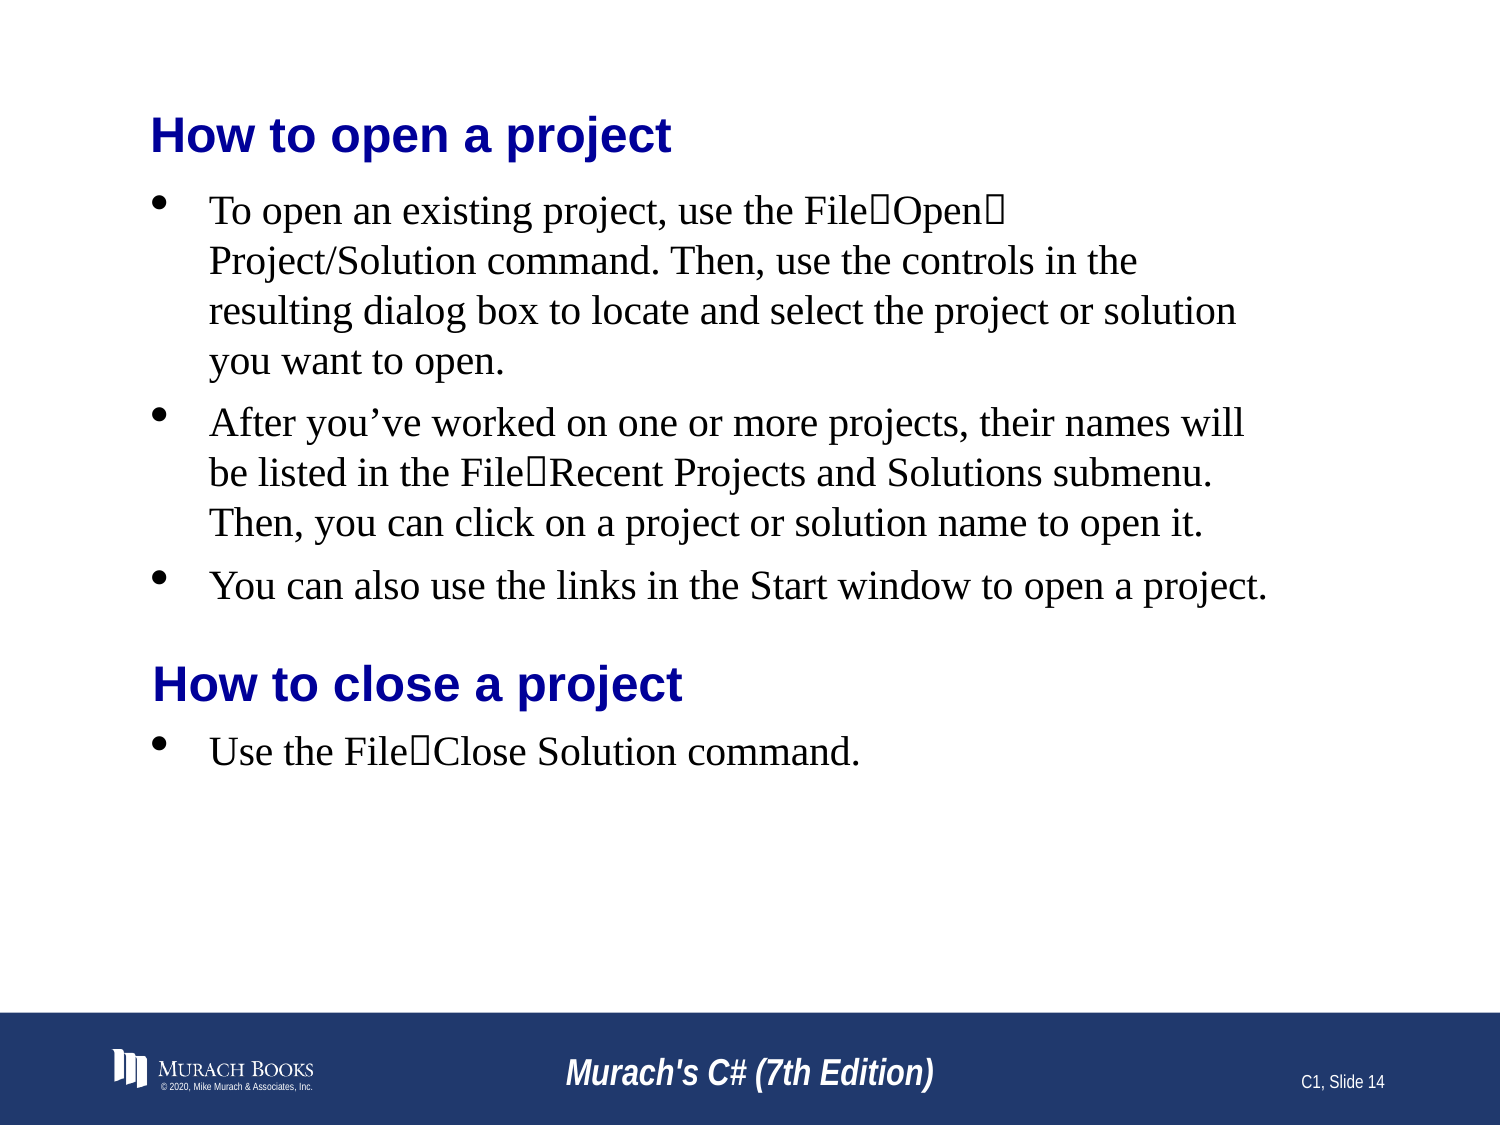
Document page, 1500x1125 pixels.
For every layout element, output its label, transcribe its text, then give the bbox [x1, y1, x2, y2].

slide_number C1, Slide 14 [1087, 1025, 1400, 1100]
list To open an existing project, use the FileOpen Project/Solution command. Then, use the controls in the resulting dialog box to locate and select the project or solution you want to open. After you’ve worked on one or more projects, their names will be listed in the FileRecent Projects and Solutions submenu. Then, you can click on a project or solution name to open it. You can also use the links in the Start window to open a project. How to close a project Use the FileClose Solution command. [137, 174, 1350, 975]
footer © 2020, Mike Murach & Associates, Inc. [12, 1025, 463, 1100]
title How to open a project [150, 102, 1350, 164]
slide_number Murach's C# (7th Edition) [463, 1025, 1050, 1100]
